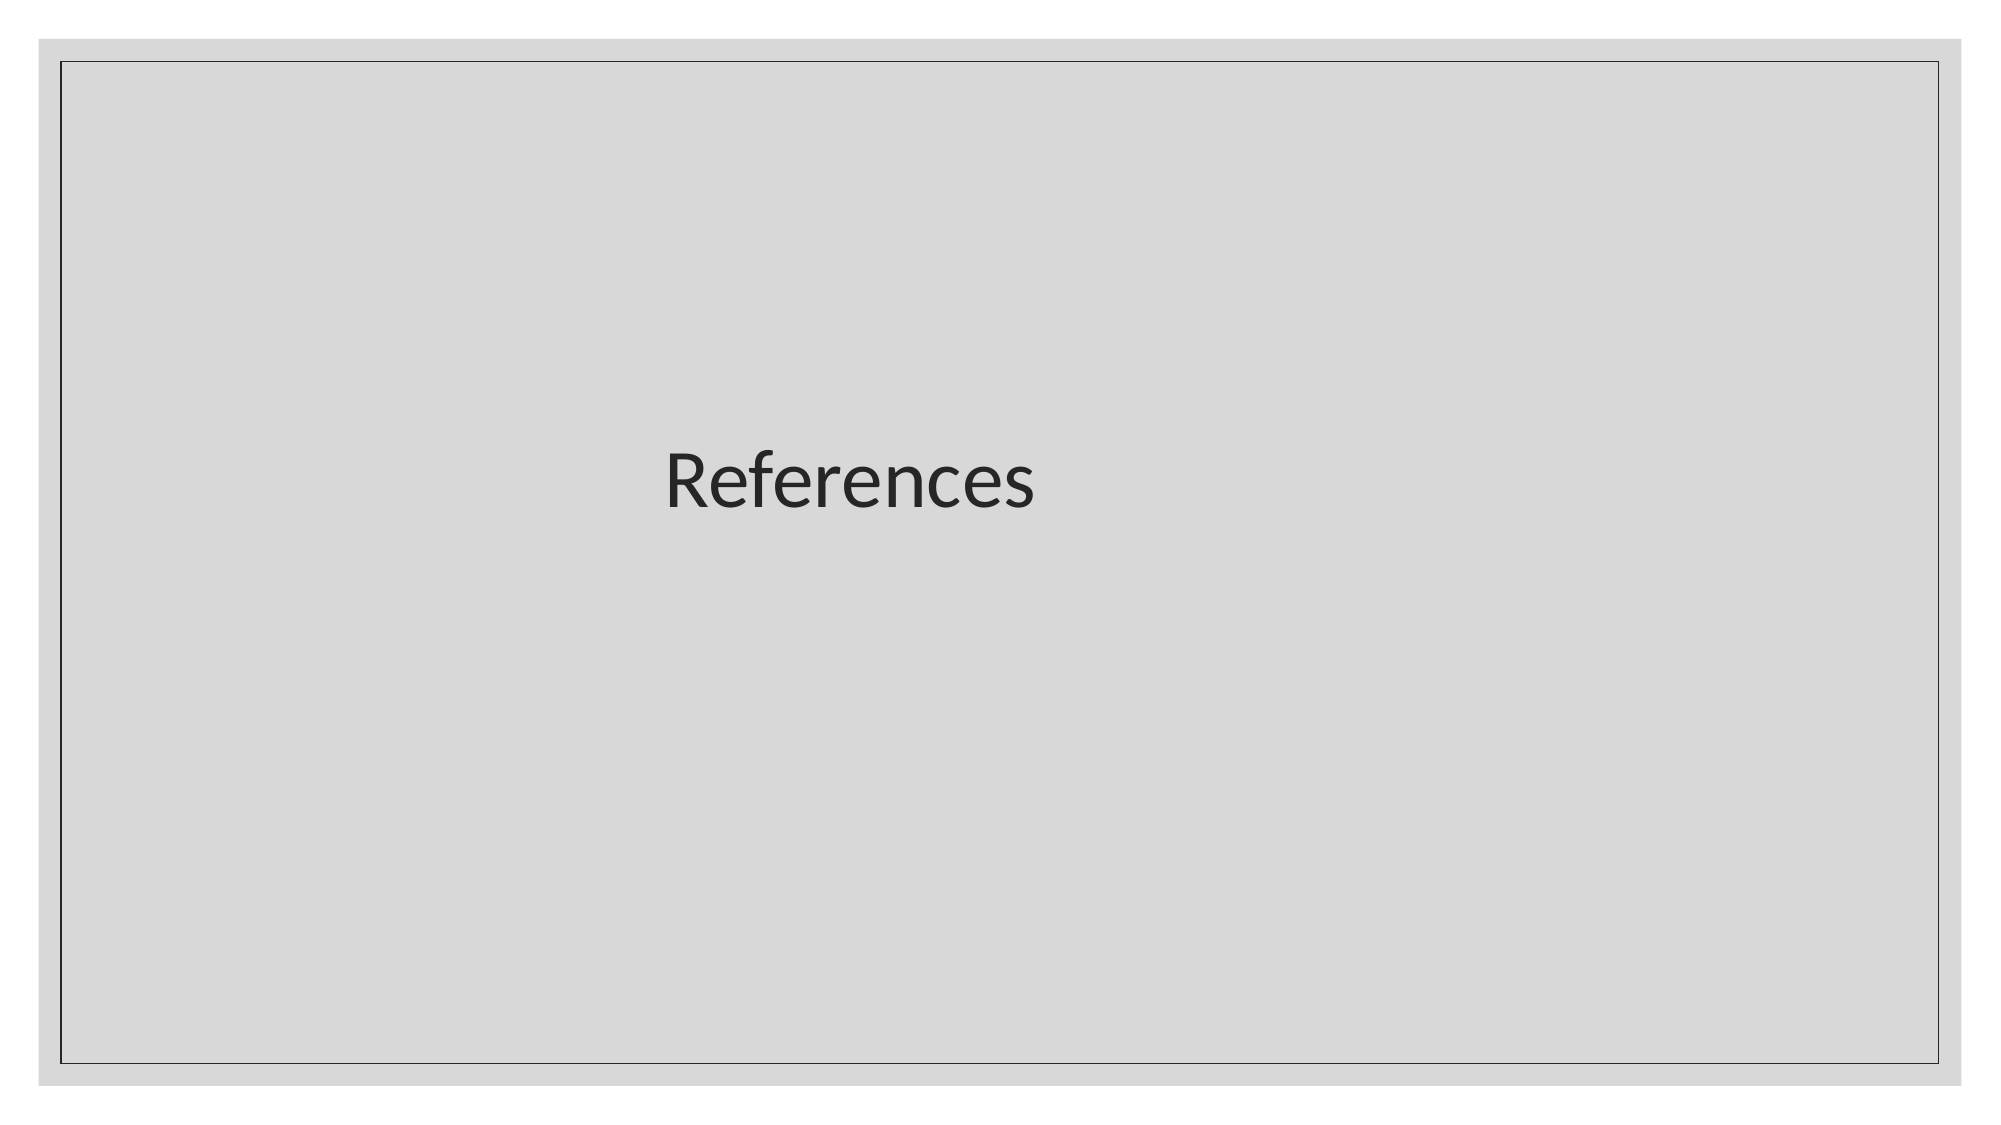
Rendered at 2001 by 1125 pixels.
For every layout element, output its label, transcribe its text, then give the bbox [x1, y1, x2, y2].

title References [649, 398, 1116, 563]
